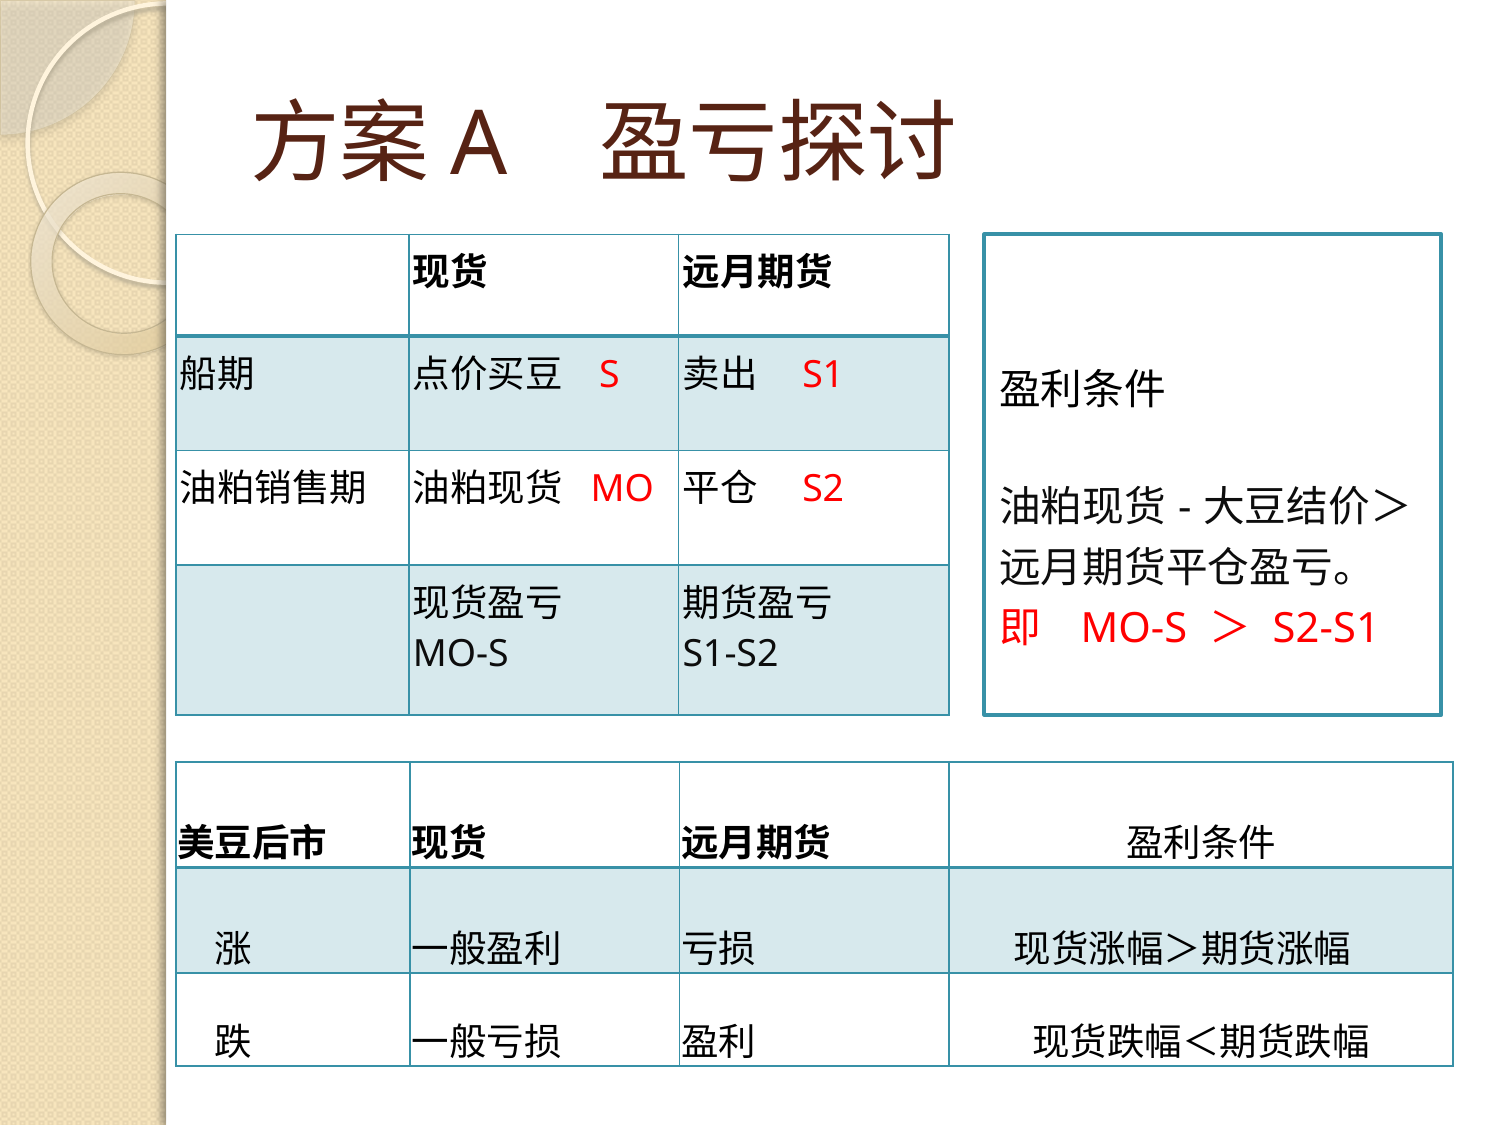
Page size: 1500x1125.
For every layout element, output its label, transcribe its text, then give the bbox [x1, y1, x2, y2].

table_header 现货 [410, 235, 678, 334]
table_header 远月期货 [680, 763, 948, 866]
table_cell 盈利 [680, 974, 948, 1065]
title 方案A 盈亏探讨 [235, 45, 1466, 233]
text_box 盈利条件 油粕现货-大豆结价＞ 远月期货平仓盈亏。 即 MO-S ＞ S2-S1 [982, 232, 1443, 717]
table_cell 油粕现货 MO [410, 451, 678, 564]
table_cell 亏损 [680, 869, 948, 972]
table_cell 一般亏损 [411, 974, 679, 1065]
table_header 盈利条件 [950, 763, 1452, 866]
table_cell 点价买豆 S [410, 338, 678, 450]
table_cell [177, 566, 408, 714]
table_cell 平仓 S2 [679, 451, 948, 564]
table_cell 一般盈利 [411, 869, 679, 972]
table_header 远月期货 [679, 235, 948, 334]
table_cell 船期 [177, 338, 408, 450]
table_cell 卖出 S1 [679, 338, 948, 450]
table_cell 涨 [177, 869, 409, 972]
table_cell 现货跌幅＜期货跌幅 [950, 974, 1452, 1065]
table_cell 期货盈亏 S1-S2 [679, 566, 948, 714]
table_cell 跌 [177, 974, 409, 1065]
table_cell 现货涨幅＞期货涨幅 [950, 869, 1452, 972]
table_cell 现货盈亏 MO-S [410, 566, 678, 714]
table_header 现货 [411, 763, 679, 866]
table_header [177, 235, 408, 334]
table_header 美豆后市 [177, 763, 409, 866]
table_cell 油粕销售期 [177, 451, 408, 564]
